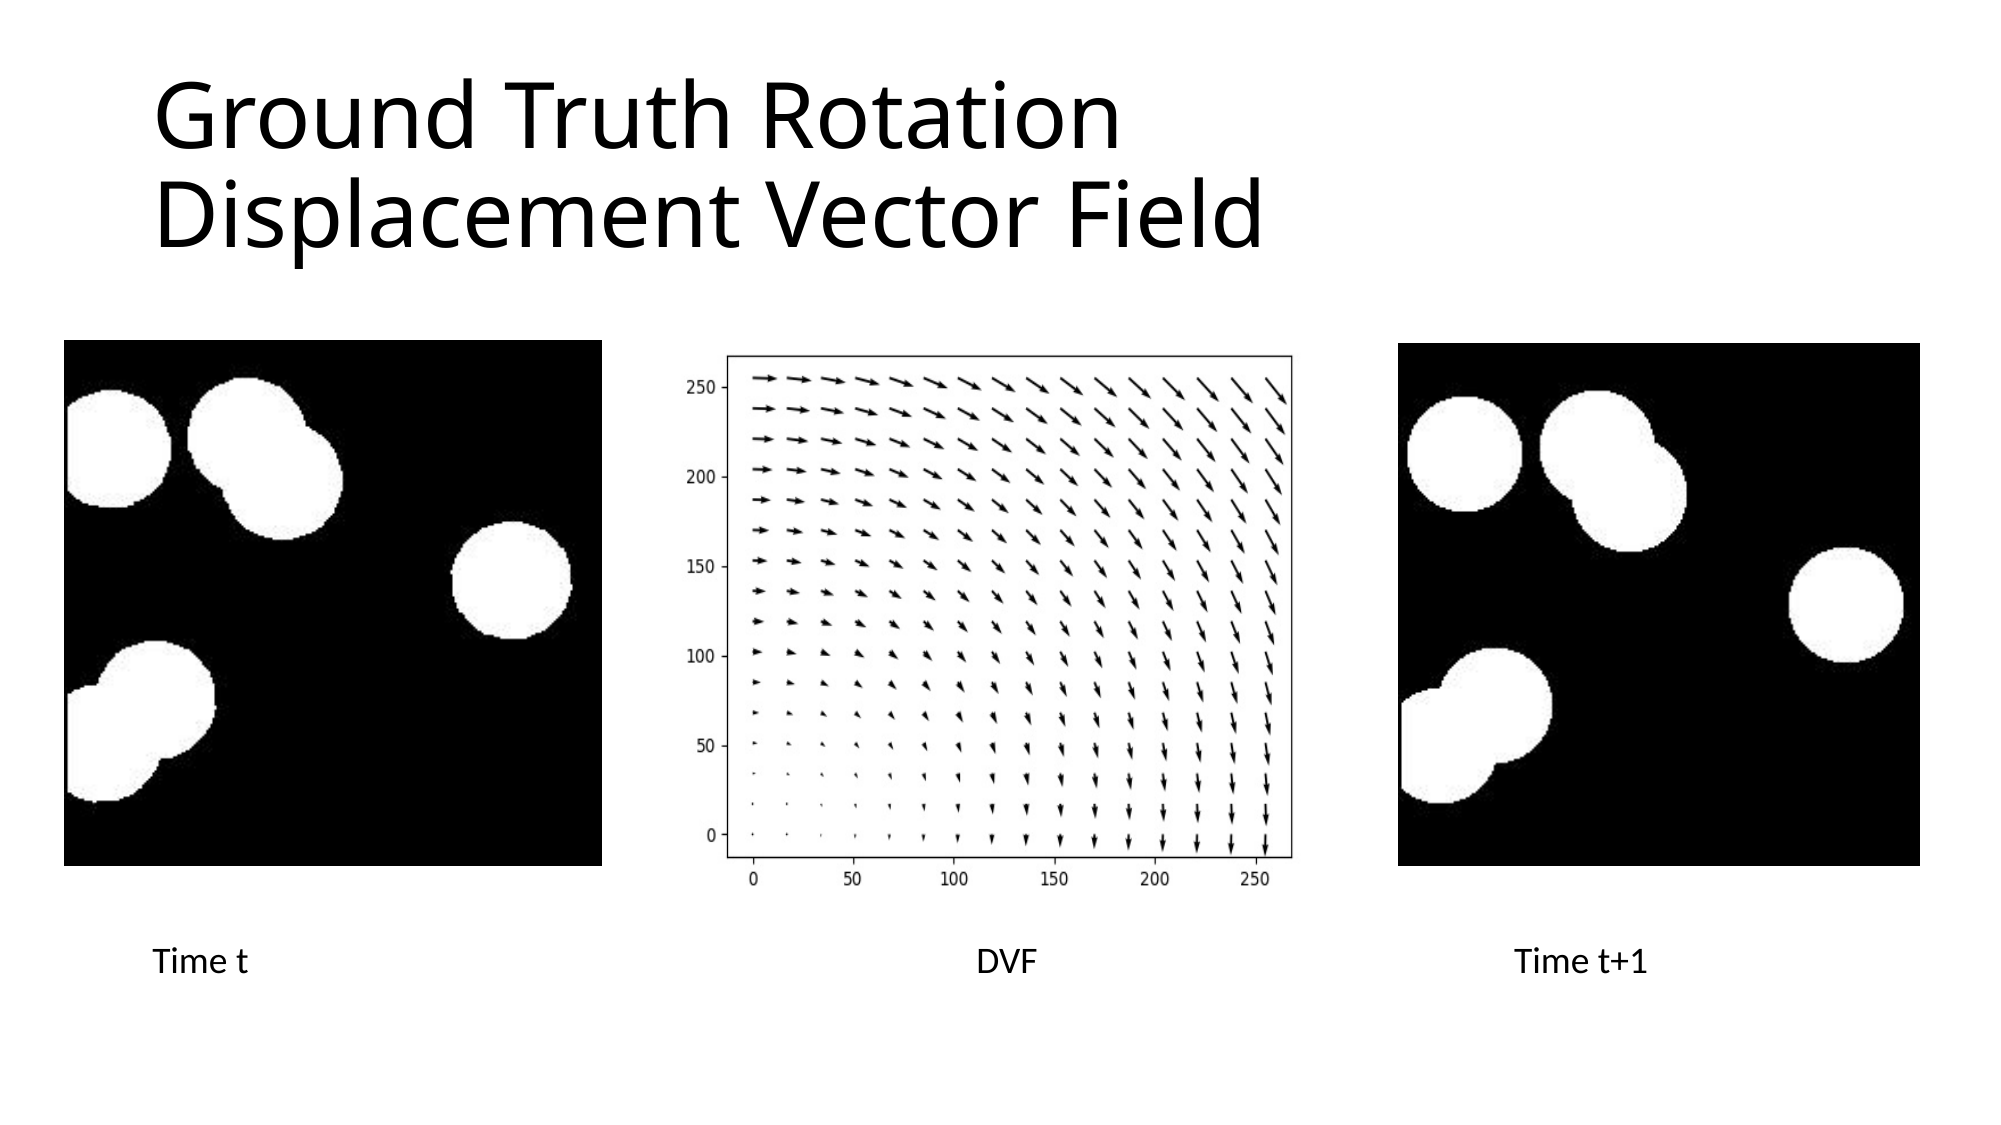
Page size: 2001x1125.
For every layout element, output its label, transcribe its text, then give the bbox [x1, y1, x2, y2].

picture [64, 340, 602, 866]
title Ground Truth Rotation Displacement Vector Field [137, 59, 1863, 278]
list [1398, 343, 1920, 866]
text_box DVF [961, 929, 1224, 989]
text_box Time t [137, 928, 365, 989]
picture [636, 277, 1364, 929]
text_box Time t+1 [1499, 928, 1727, 989]
